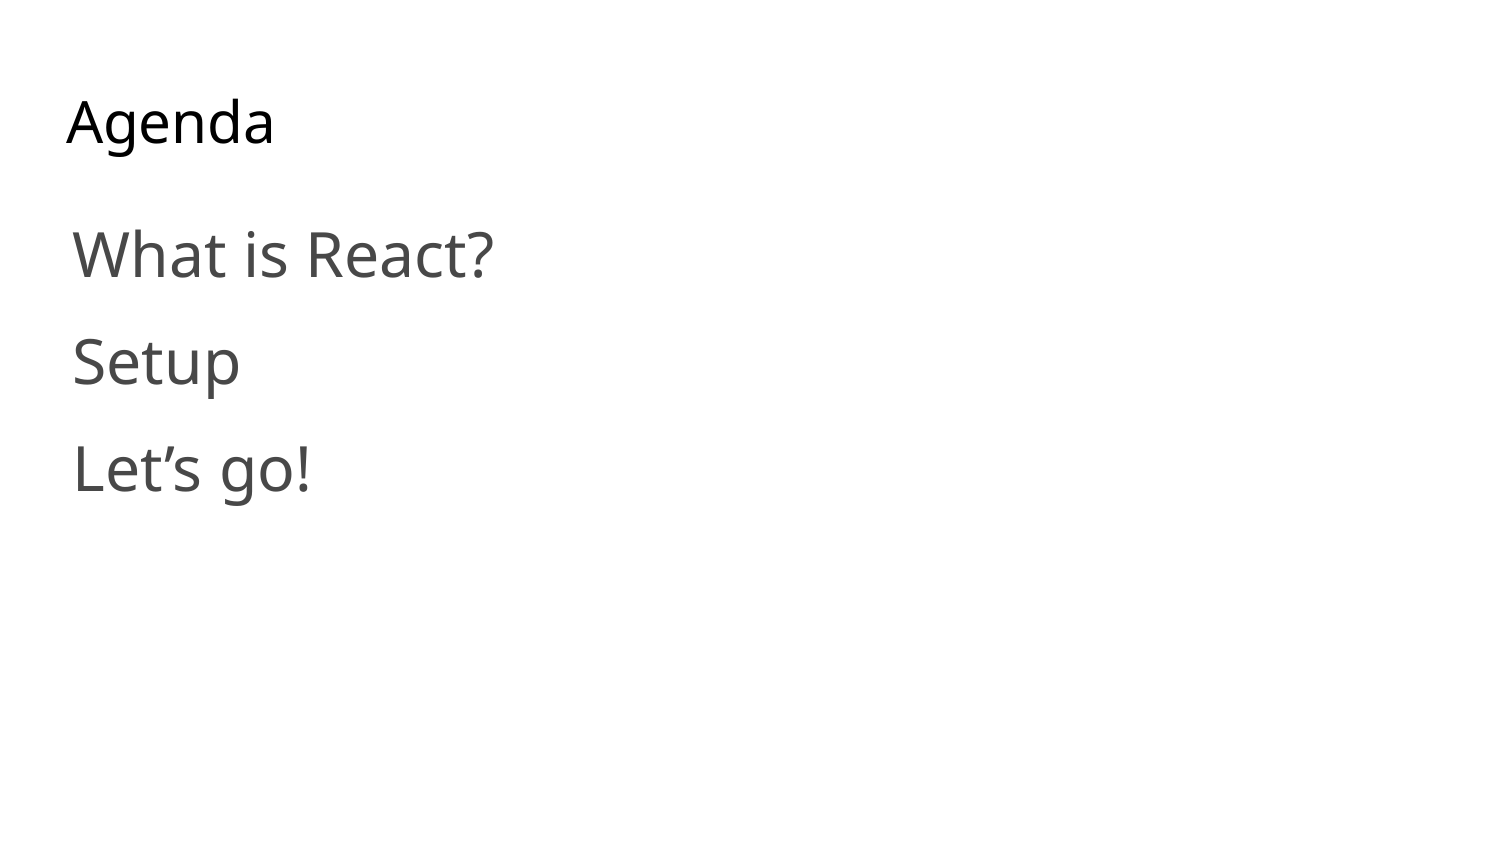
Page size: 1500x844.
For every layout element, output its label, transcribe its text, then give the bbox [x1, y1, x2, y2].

list What is React? Setup Let’s go! [51, 189, 1449, 750]
title Agenda [51, 72, 1449, 167]
